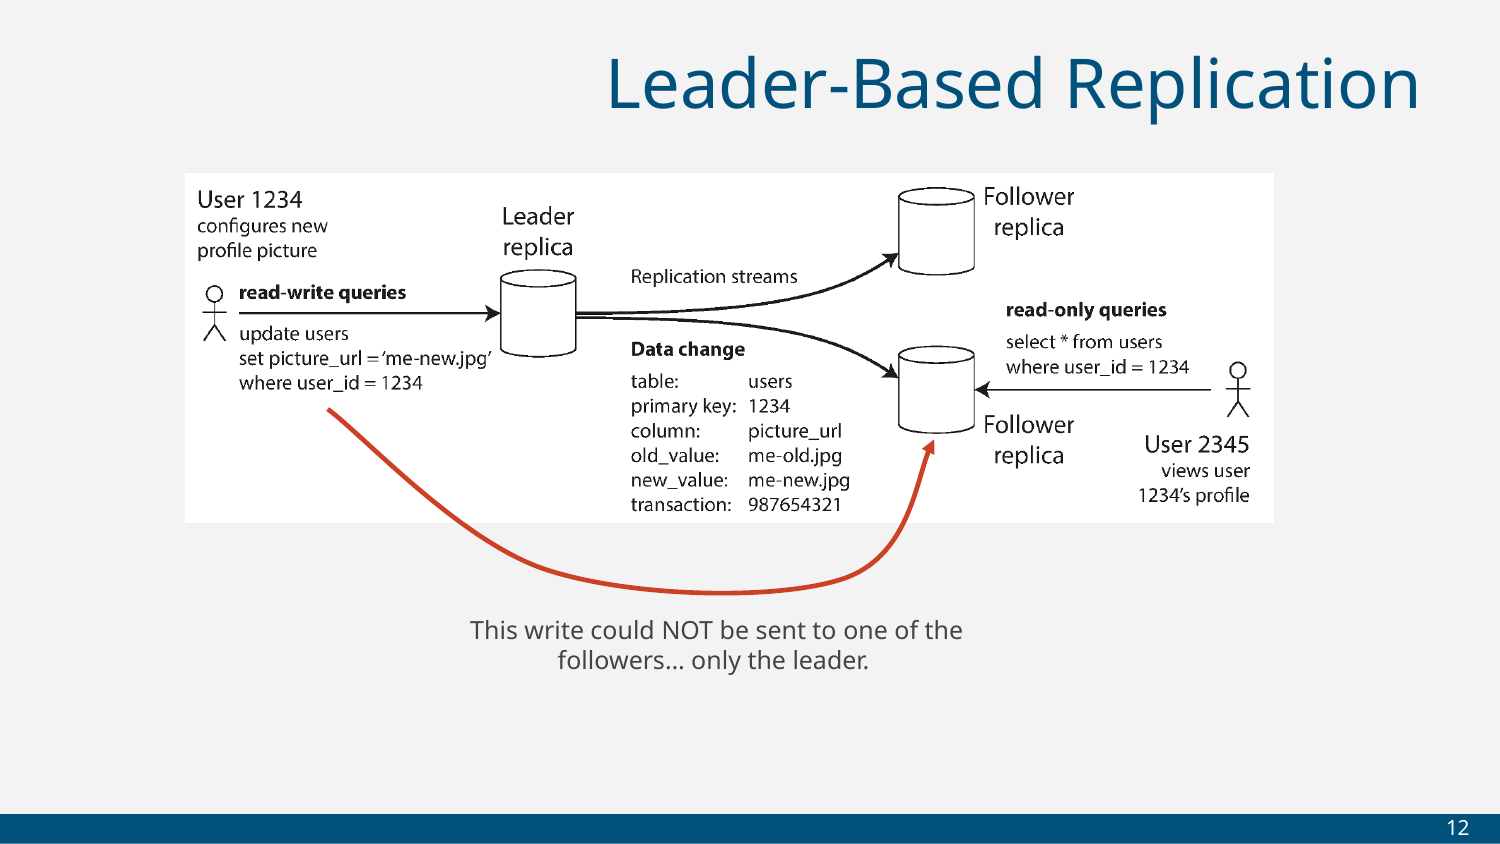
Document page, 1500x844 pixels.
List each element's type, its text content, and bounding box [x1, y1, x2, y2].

title Leader-Based Replication [63, 24, 1437, 138]
slide_number ‹#› [1296, 810, 1485, 844]
text_box This write could NOT be sent to one of the followers… only the leader. [428, 599, 1006, 690]
picture [185, 173, 1275, 523]
text_box [472, 531, 899, 594]
